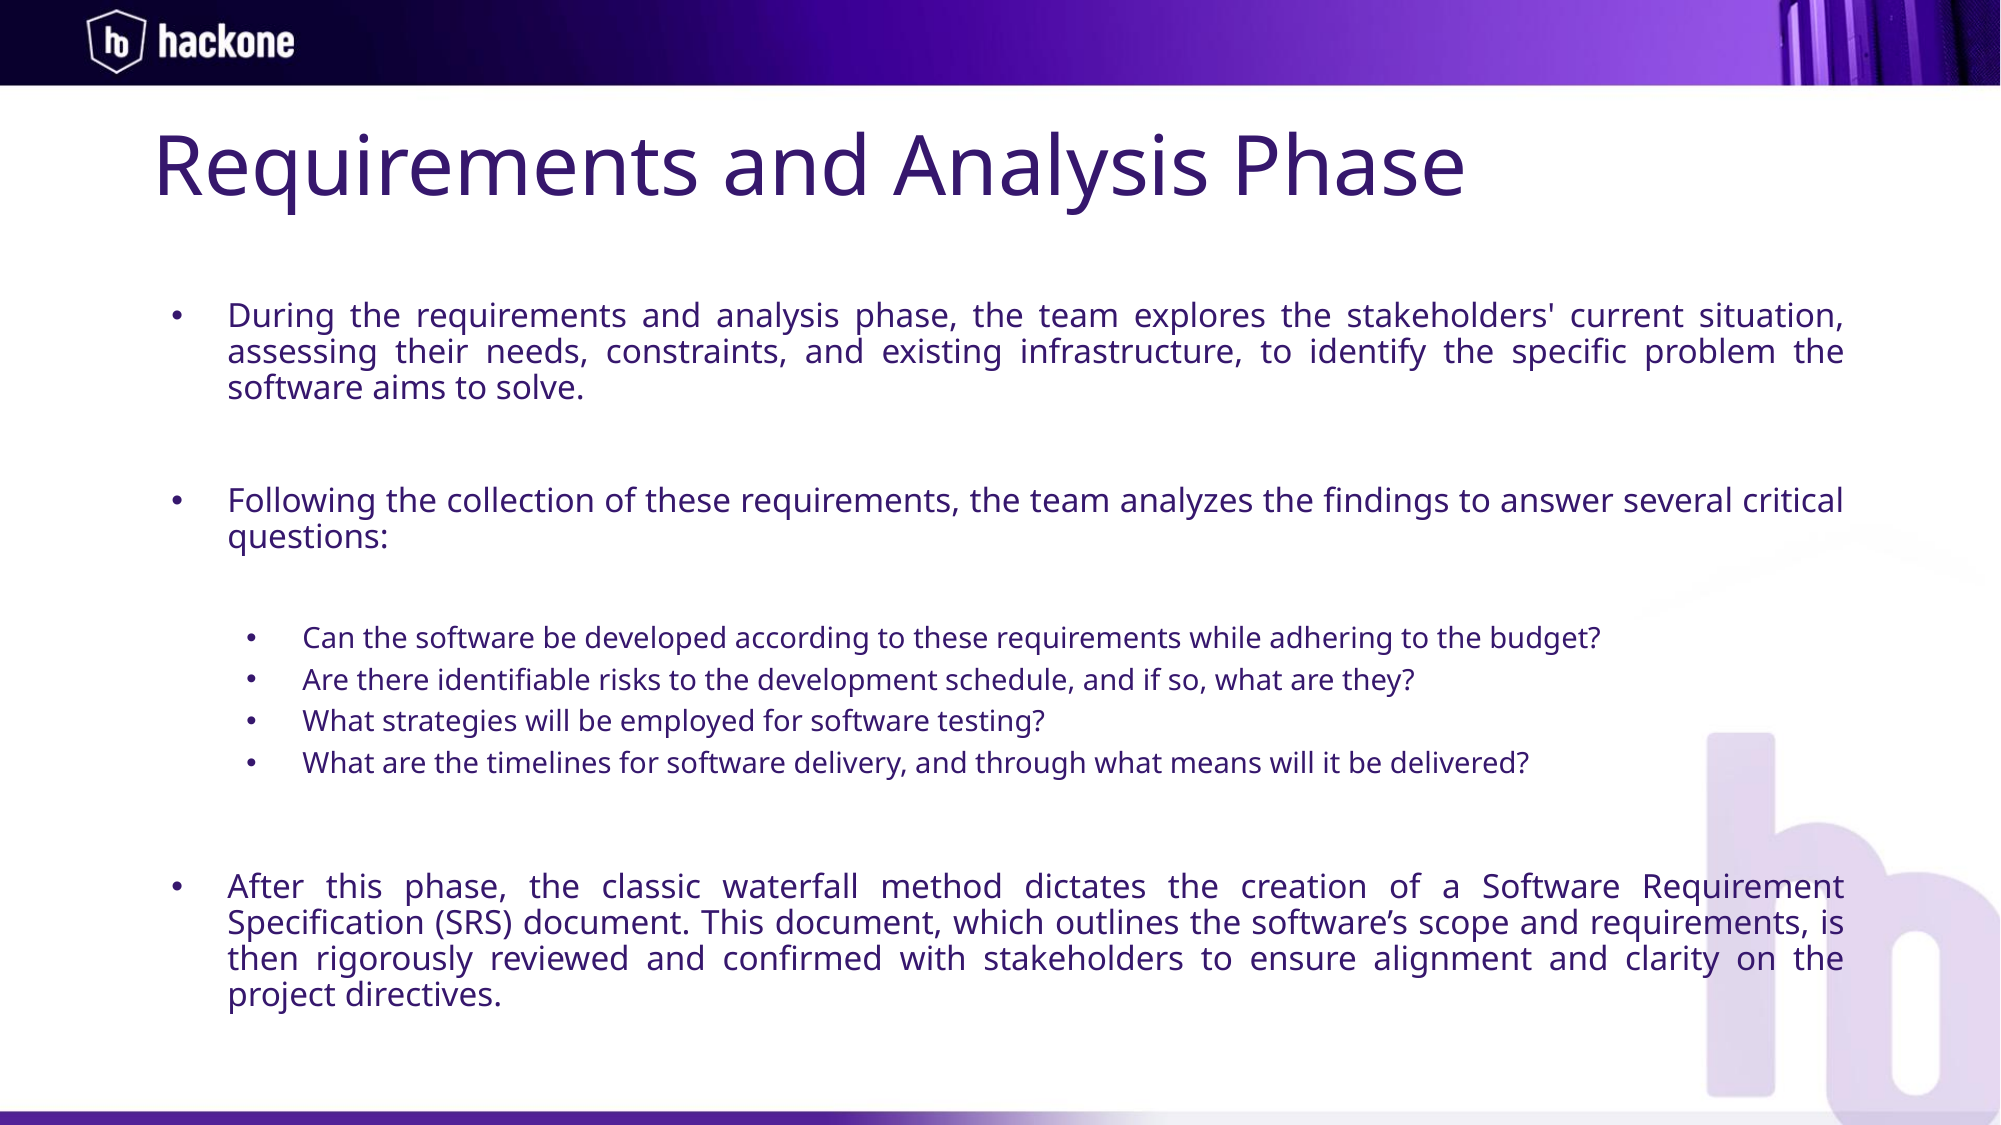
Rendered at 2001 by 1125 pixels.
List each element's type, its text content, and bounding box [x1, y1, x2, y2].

picture [0, 0, 2001, 1125]
title Requirements and Analysis Phase [137, 59, 1863, 278]
list During the requirements and analysis phase, the team explores the stakeholders' current situation, assessing their needs, constraints, and existing infrastructure, to identify the specific problem the software aims to solve. Following the collection of these requirements, the team analyzes the findings to answer several critical questions: Can the software be developed according to these requirements while adhering to the budget? Are there identifiable risks to the development schedule, and if so, what are they? What strategies will be employed for software testing? What are the timelines for software delivery, and through what means will it be delivered? After this phase, the classic waterfall method dictates the creation of a Software Requirement Specification (SRS) document. This document, which outlines the software’s scope and requirements, is then rigorously reviewed and confirmed with stakeholders to ensure alignment and clarity on the project directives. [137, 299, 1863, 1014]
